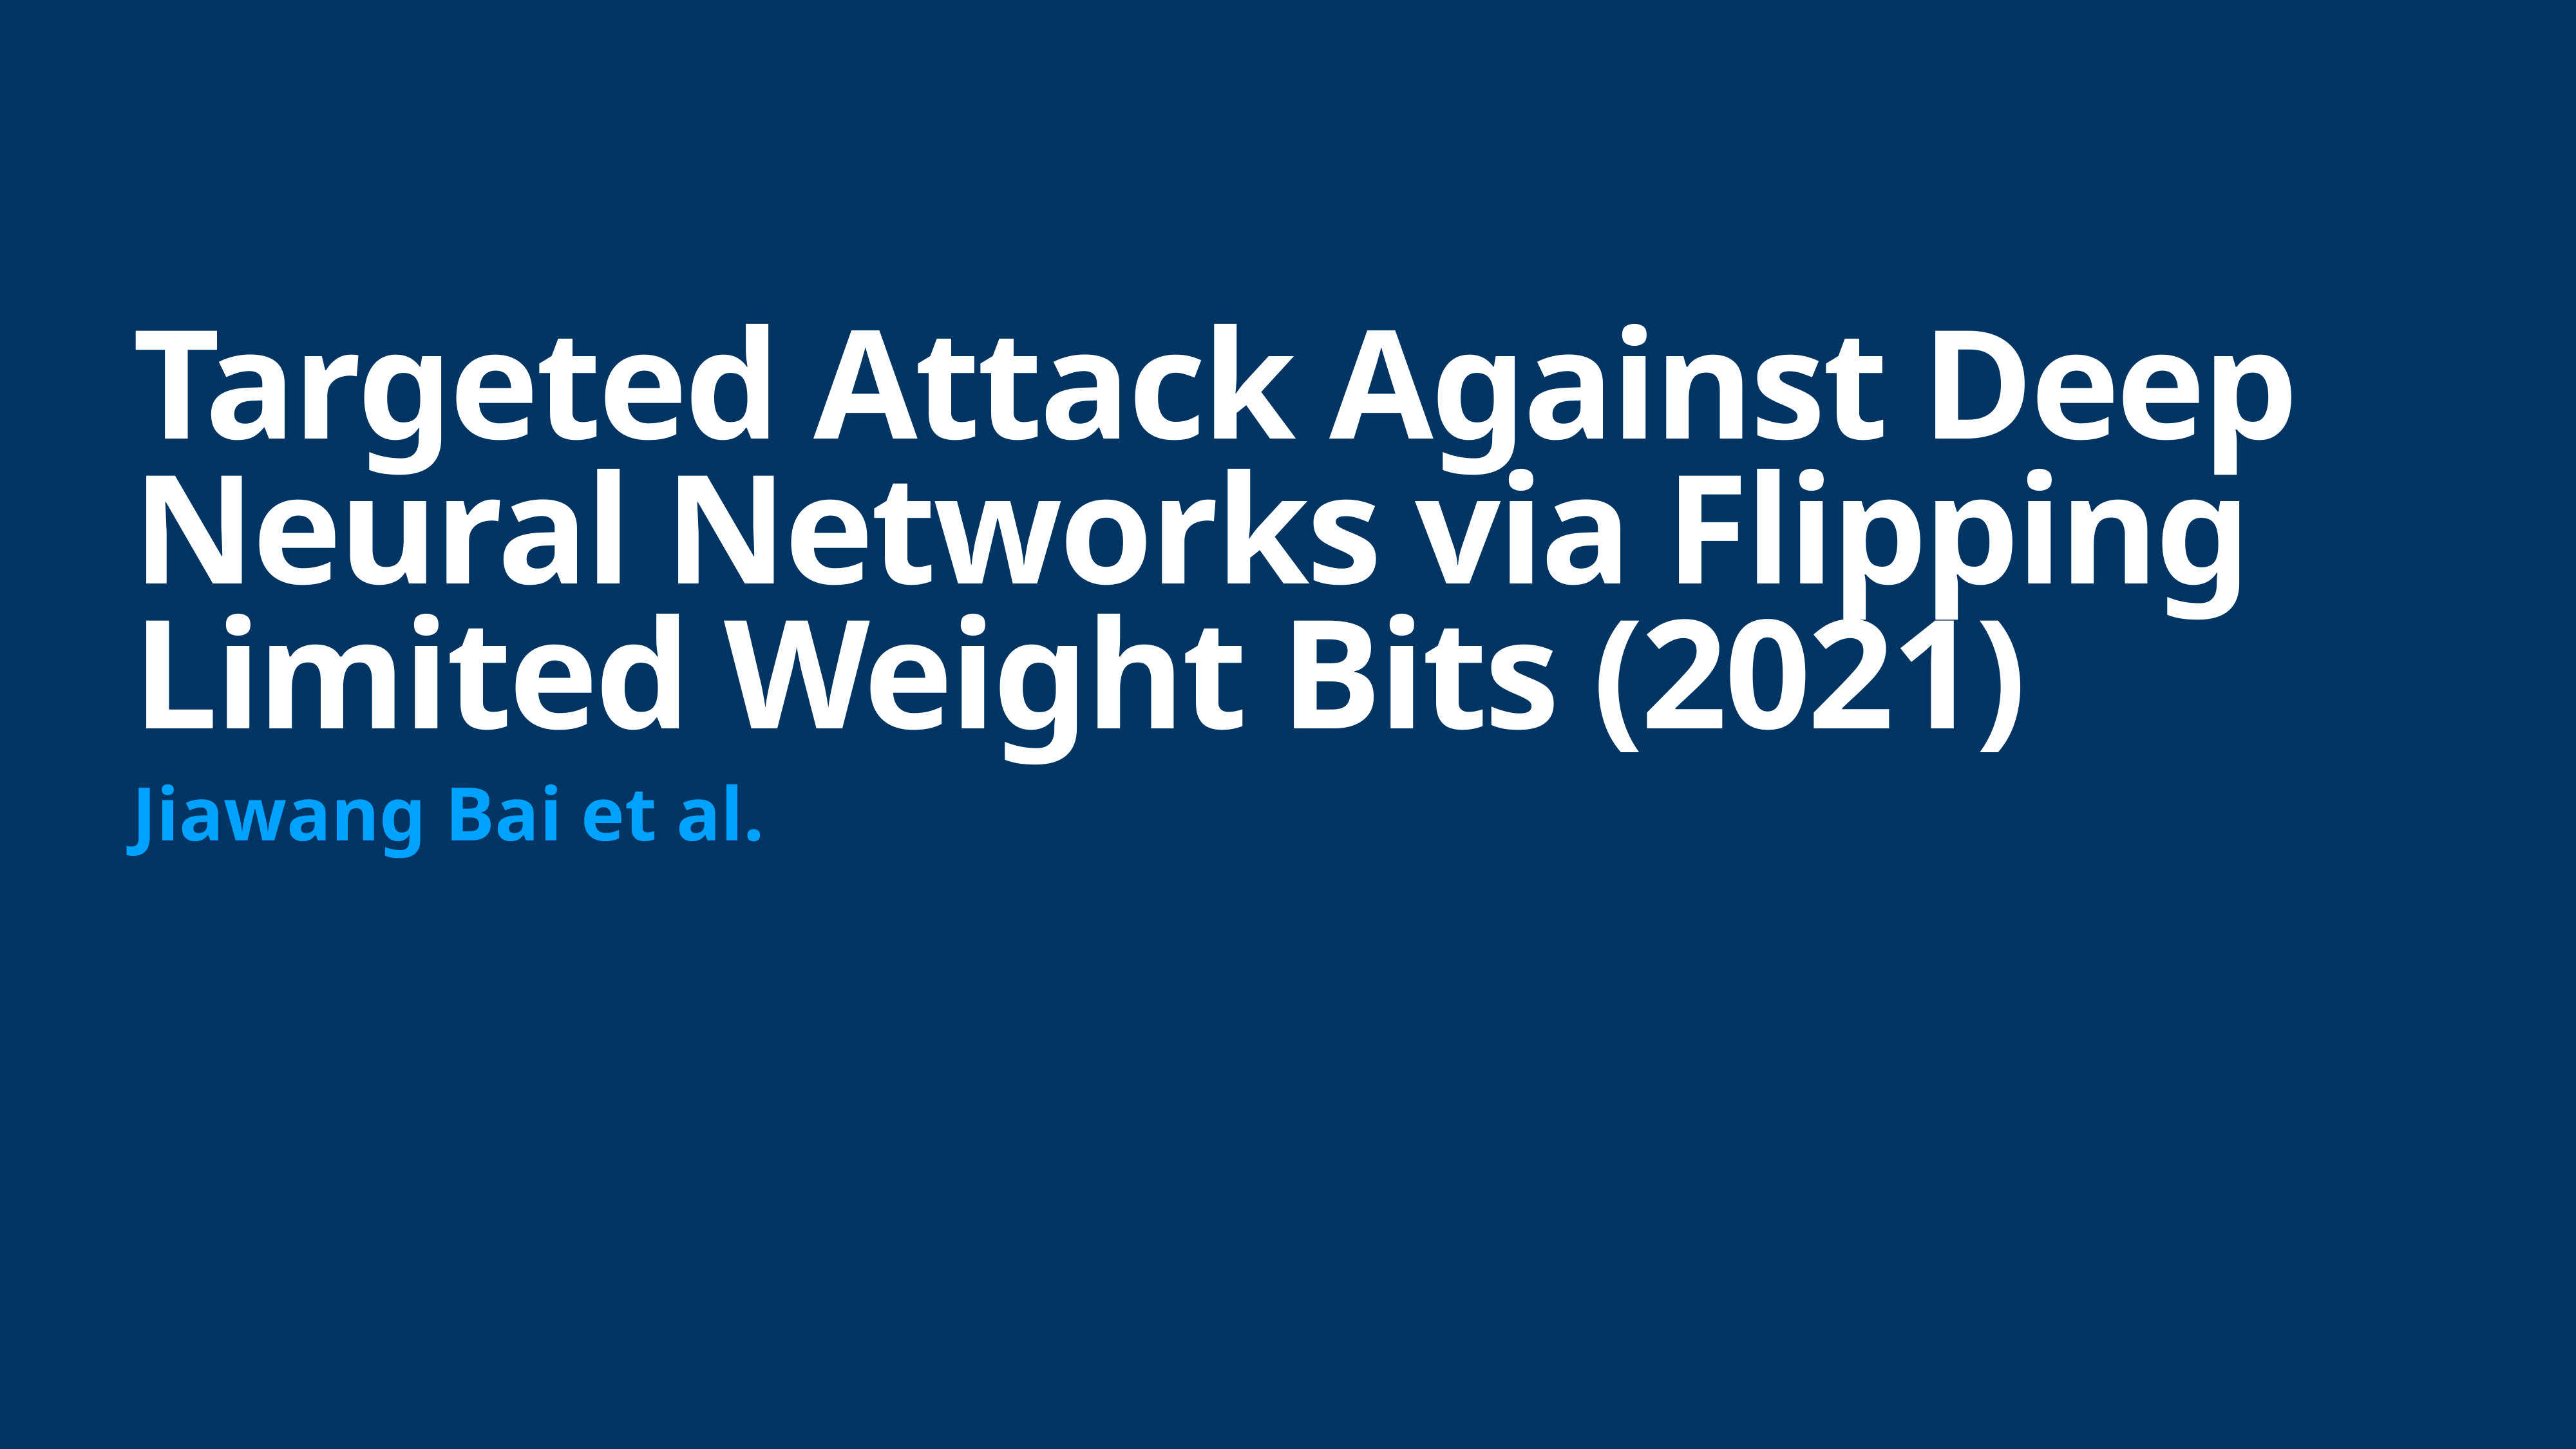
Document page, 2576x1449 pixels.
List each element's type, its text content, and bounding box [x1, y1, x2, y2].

title Targeted Attack Against Deep Neural Networks via Flipping Limited Weight Bits (2021) [127, 271, 2449, 764]
subtitle Jiawang Bai et al. [126, 761, 2448, 963]
